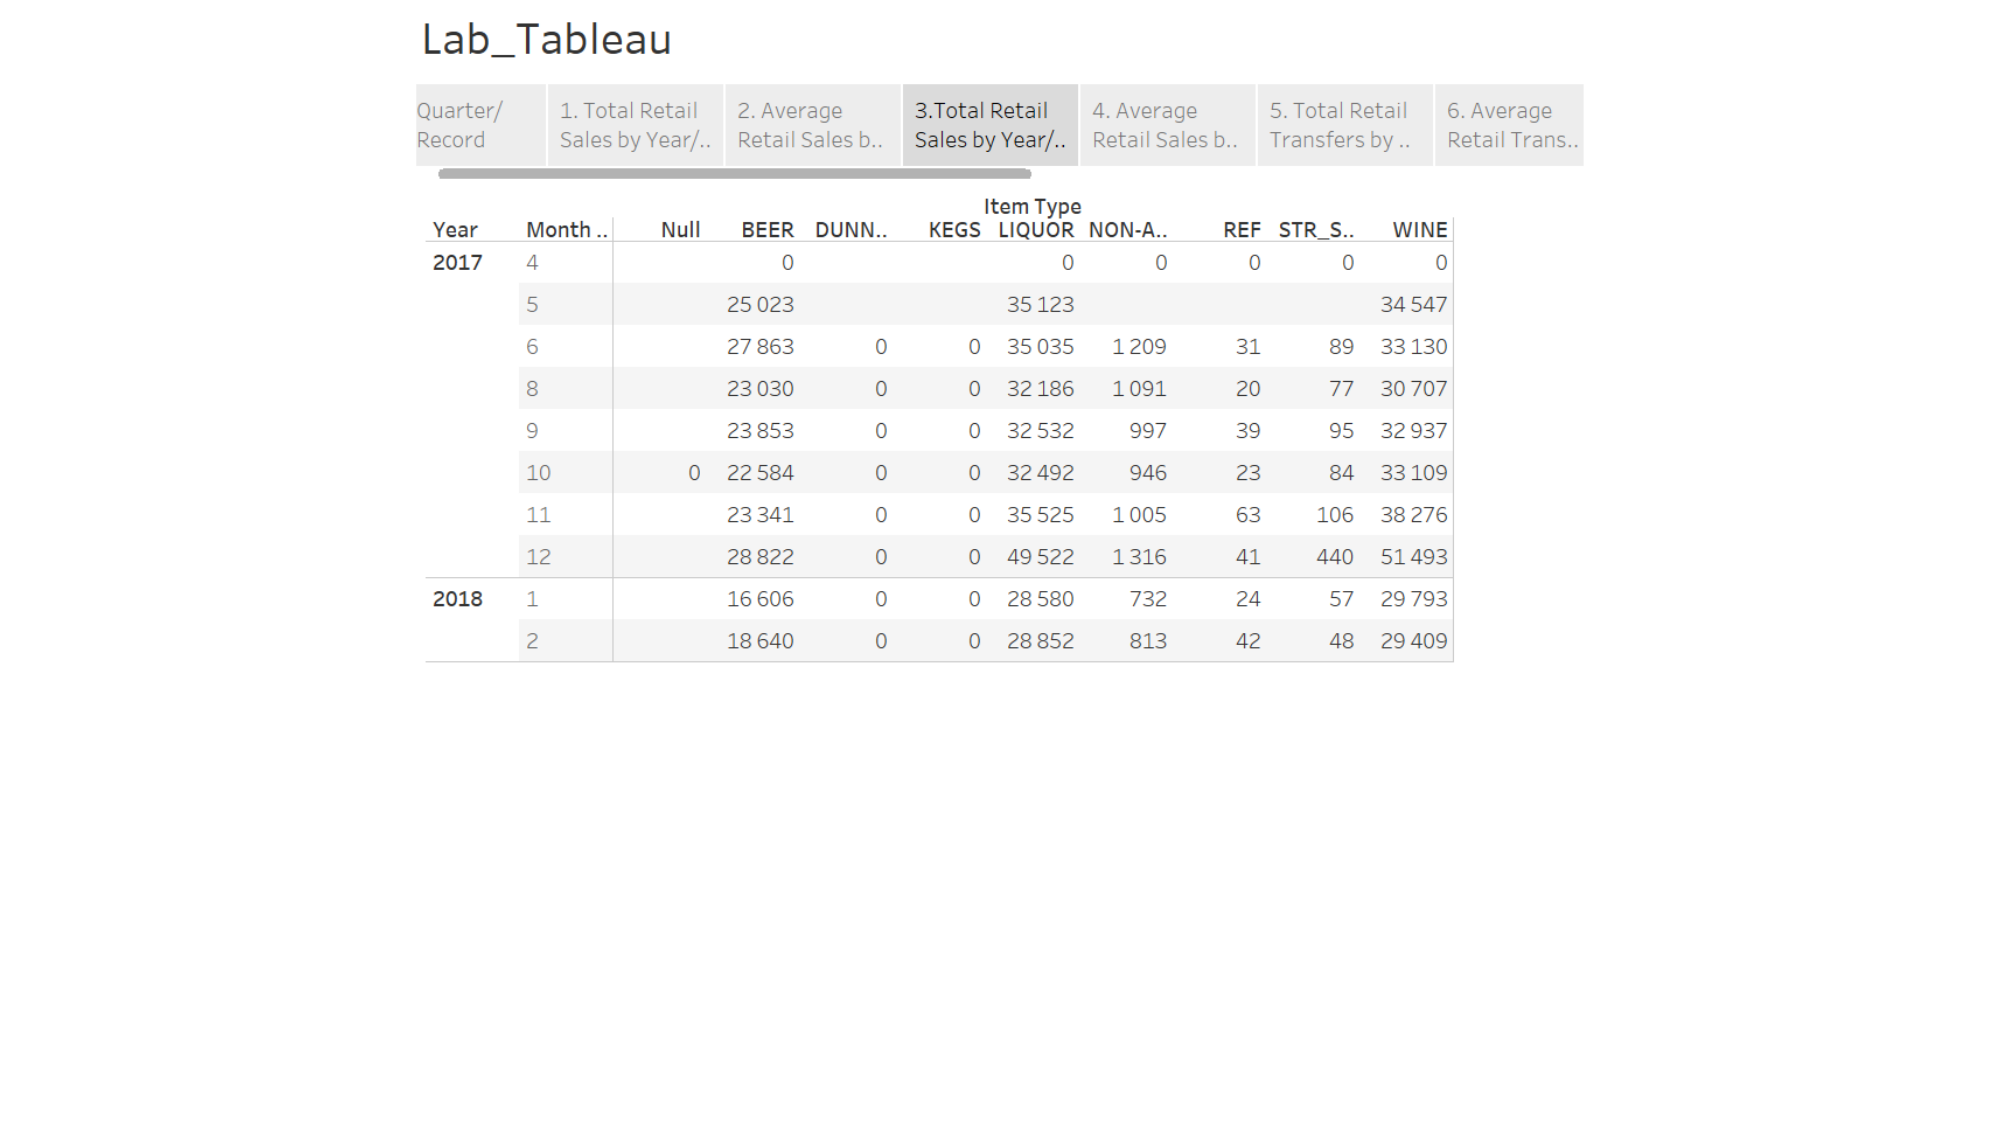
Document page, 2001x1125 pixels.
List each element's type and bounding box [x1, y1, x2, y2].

picture [407, 0, 1593, 1125]
